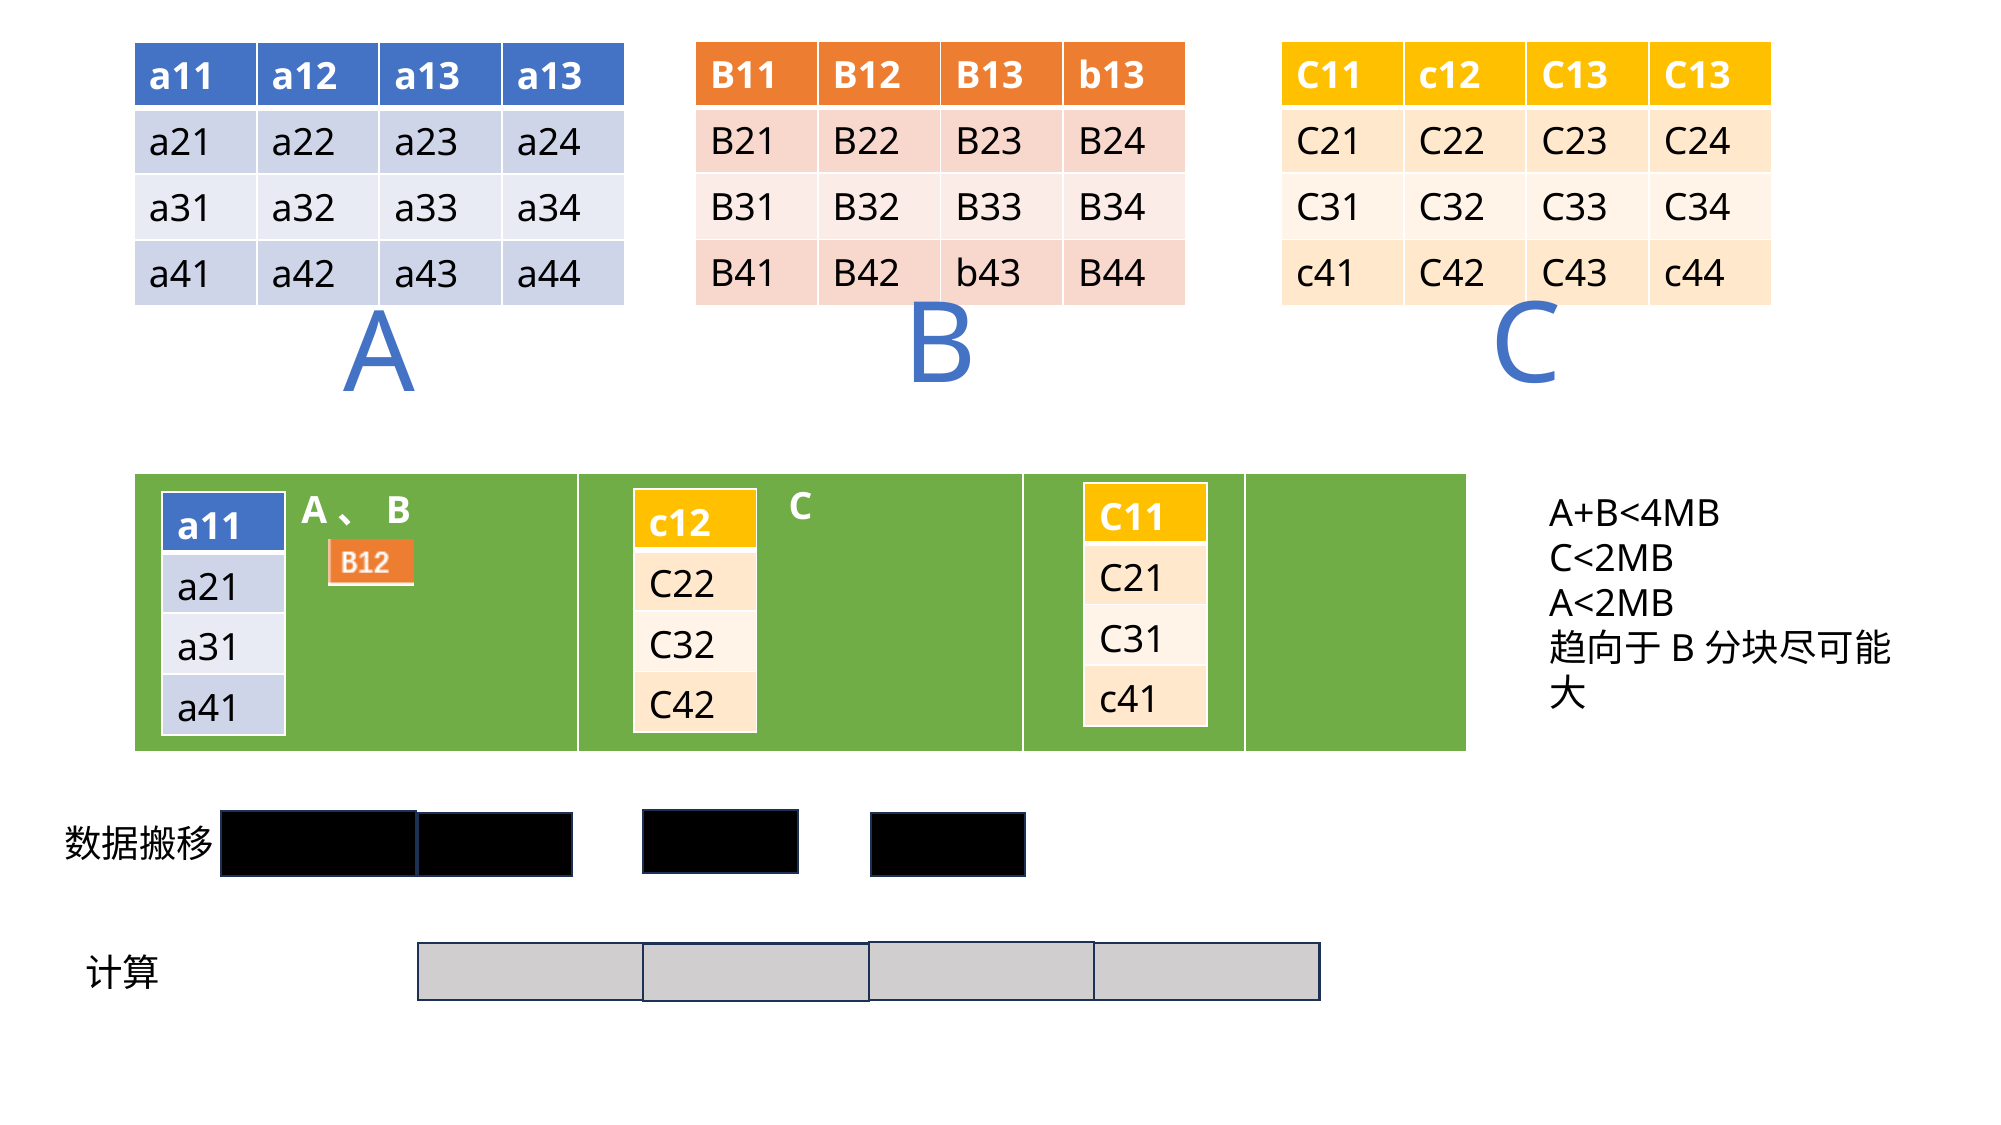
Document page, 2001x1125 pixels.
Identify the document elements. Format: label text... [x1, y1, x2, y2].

table_header C11 [1282, 42, 1403, 105]
table_cell C34 [1650, 174, 1771, 239]
table_cell a44 [503, 241, 624, 305]
table_cell c41 [1282, 240, 1403, 305]
table_cell a34 [503, 175, 624, 239]
table_cell C24 [1650, 110, 1771, 172]
table_cell c44 [1650, 240, 1771, 305]
text_box [642, 942, 870, 1002]
text_box [868, 941, 1095, 1001]
table_cell a32 [258, 175, 378, 239]
text_box [220, 810, 417, 877]
table_cell B32 [819, 174, 940, 239]
text_box [870, 812, 1026, 877]
table_cell B23 [941, 110, 1062, 172]
table_cell a22 [258, 111, 378, 173]
table_header C13 [1527, 42, 1648, 105]
table_cell a31 [163, 614, 284, 673]
table_cell a42 [258, 241, 378, 305]
text_box A [328, 270, 431, 421]
table_header c12 [635, 490, 756, 547]
table_cell C42 [635, 672, 756, 731]
table_cell a41 [135, 241, 256, 305]
table_cell a23 [380, 111, 501, 173]
text_box [642, 809, 799, 874]
table_header A、B [135, 474, 577, 751]
text_box [417, 942, 642, 1001]
table_cell C31 [1085, 605, 1206, 664]
table_cell C21 [1085, 546, 1206, 604]
table_cell B22 [819, 110, 940, 172]
table_cell C33 [1527, 174, 1648, 239]
table_cell B33 [941, 174, 1062, 239]
picture [328, 539, 414, 586]
table_cell B41 [696, 240, 817, 305]
table_cell a41 [163, 675, 284, 734]
text_box A+B<4MB C<2MB A<2MB 趋向于B分块尽可能大 [1534, 481, 1942, 721]
table_header c12 [1405, 42, 1525, 105]
table_header a11 [135, 43, 256, 105]
table_header B13 [941, 42, 1062, 105]
text_box C [1475, 262, 1577, 413]
table_header C [579, 474, 1022, 751]
table_cell b43 [941, 240, 1062, 305]
table_cell a24 [503, 111, 624, 173]
table_cell c41 [1085, 666, 1206, 725]
table_cell C32 [1405, 174, 1525, 239]
table_cell B21 [696, 110, 817, 172]
table_header [1024, 474, 1244, 751]
table_cell C23 [1527, 110, 1648, 172]
table_header a12 [258, 43, 378, 105]
table_cell C32 [635, 612, 756, 671]
text_box [1093, 942, 1321, 1001]
table_cell B31 [696, 174, 817, 239]
table_header b13 [1064, 42, 1185, 105]
table_cell C22 [1405, 110, 1525, 172]
text_box [417, 812, 573, 877]
table_cell a21 [163, 555, 284, 612]
table_header C11 [1085, 484, 1206, 541]
text_box 计算 [70, 941, 254, 1001]
table_header C13 [1650, 42, 1771, 105]
table_cell B34 [1064, 174, 1185, 239]
table_cell C21 [1282, 110, 1403, 172]
table_header a13 [380, 43, 501, 105]
table_cell C43 [1527, 240, 1648, 305]
table_cell B24 [1064, 110, 1185, 172]
table_cell a33 [380, 175, 501, 239]
table_header a11 [163, 493, 284, 550]
table_cell B42 [819, 240, 940, 305]
table_cell a43 [380, 241, 501, 305]
table_header B12 [819, 42, 940, 105]
table_header B11 [696, 42, 817, 105]
table_cell a21 [135, 111, 256, 173]
table_cell a31 [135, 175, 256, 239]
table_cell C42 [1405, 240, 1525, 305]
table_header [1246, 474, 1466, 751]
table_header a13 [503, 43, 624, 105]
table_cell C31 [1282, 174, 1403, 239]
text_box B [888, 262, 992, 413]
table_cell B44 [1064, 240, 1185, 305]
table_cell C22 [635, 553, 756, 610]
text_box 数据搬移 [49, 812, 233, 873]
